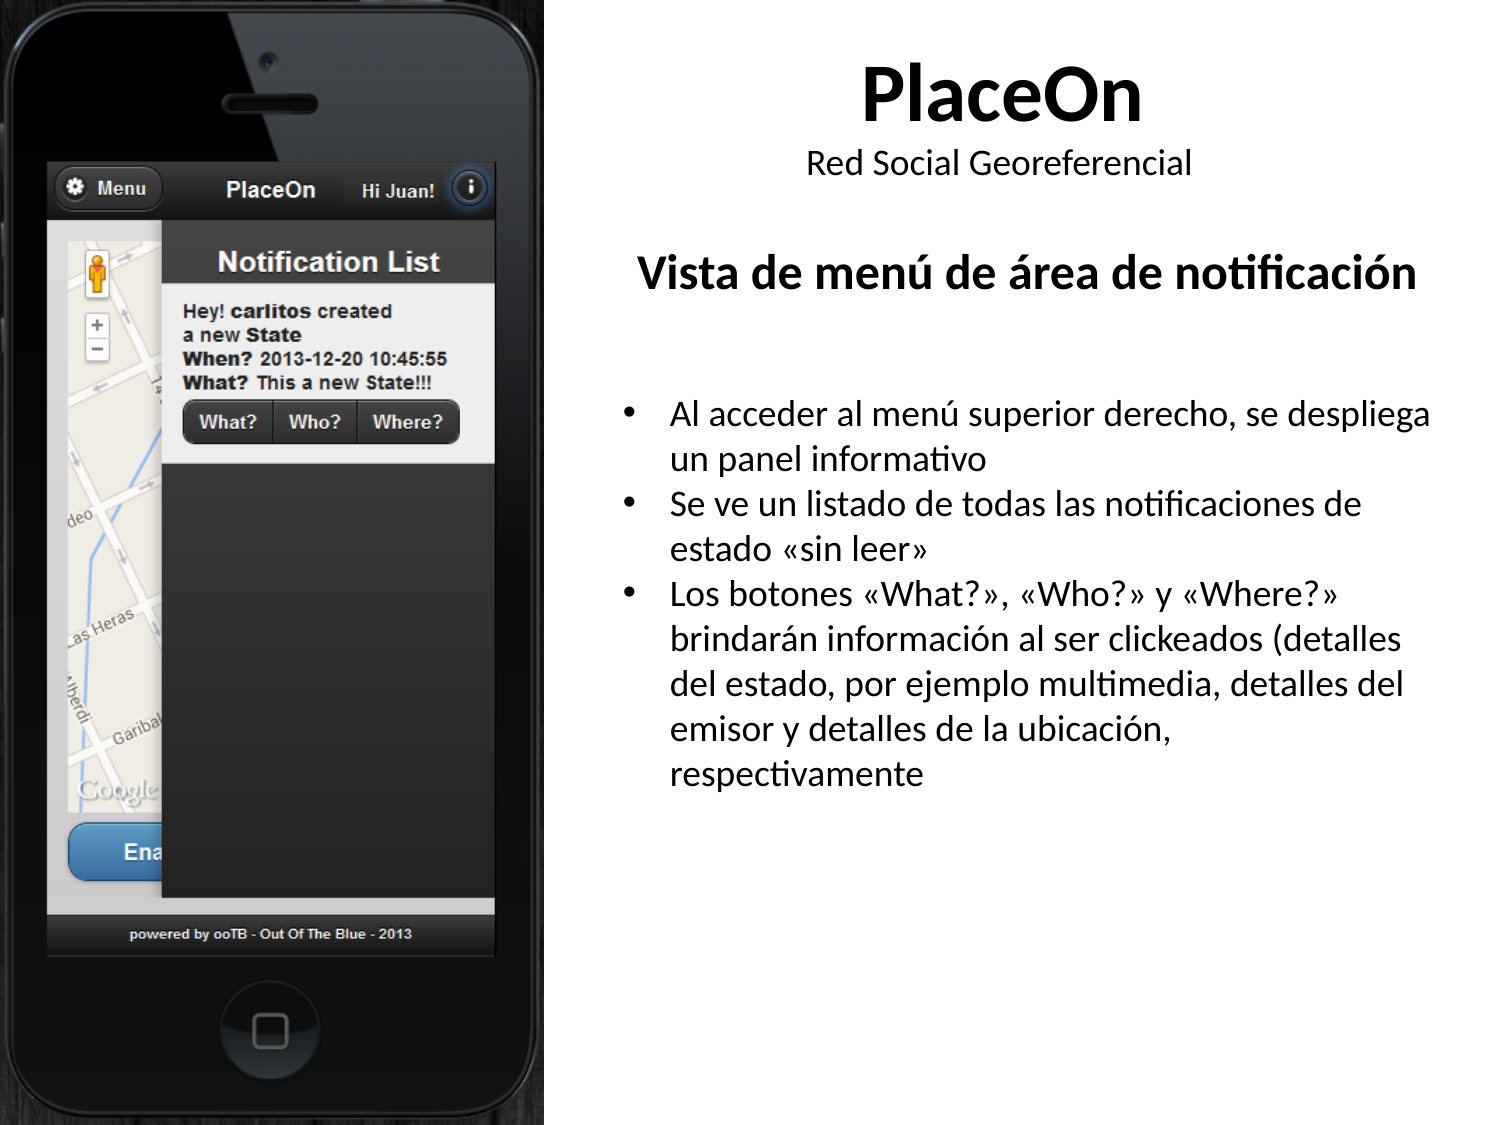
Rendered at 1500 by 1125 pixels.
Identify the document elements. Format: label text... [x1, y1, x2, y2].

text_box PlaceOn [846, 30, 1160, 130]
picture [0, 0, 545, 1125]
text_box Vista de menú de área de notificación Al acceder al menú superior derecho, se despliega un panel informativo Se ve un listado de todas las notificaciones de estado «sin leer» Los botones «What?», «Who?» y «Where?» brindarán información al ser clickeados (detalles del estado, por ejemplo multimedia, detalles del emisor y detalles de la ubicación, respectivamente [608, 231, 1447, 847]
text_box Red Social Georeferencial [791, 130, 1208, 191]
